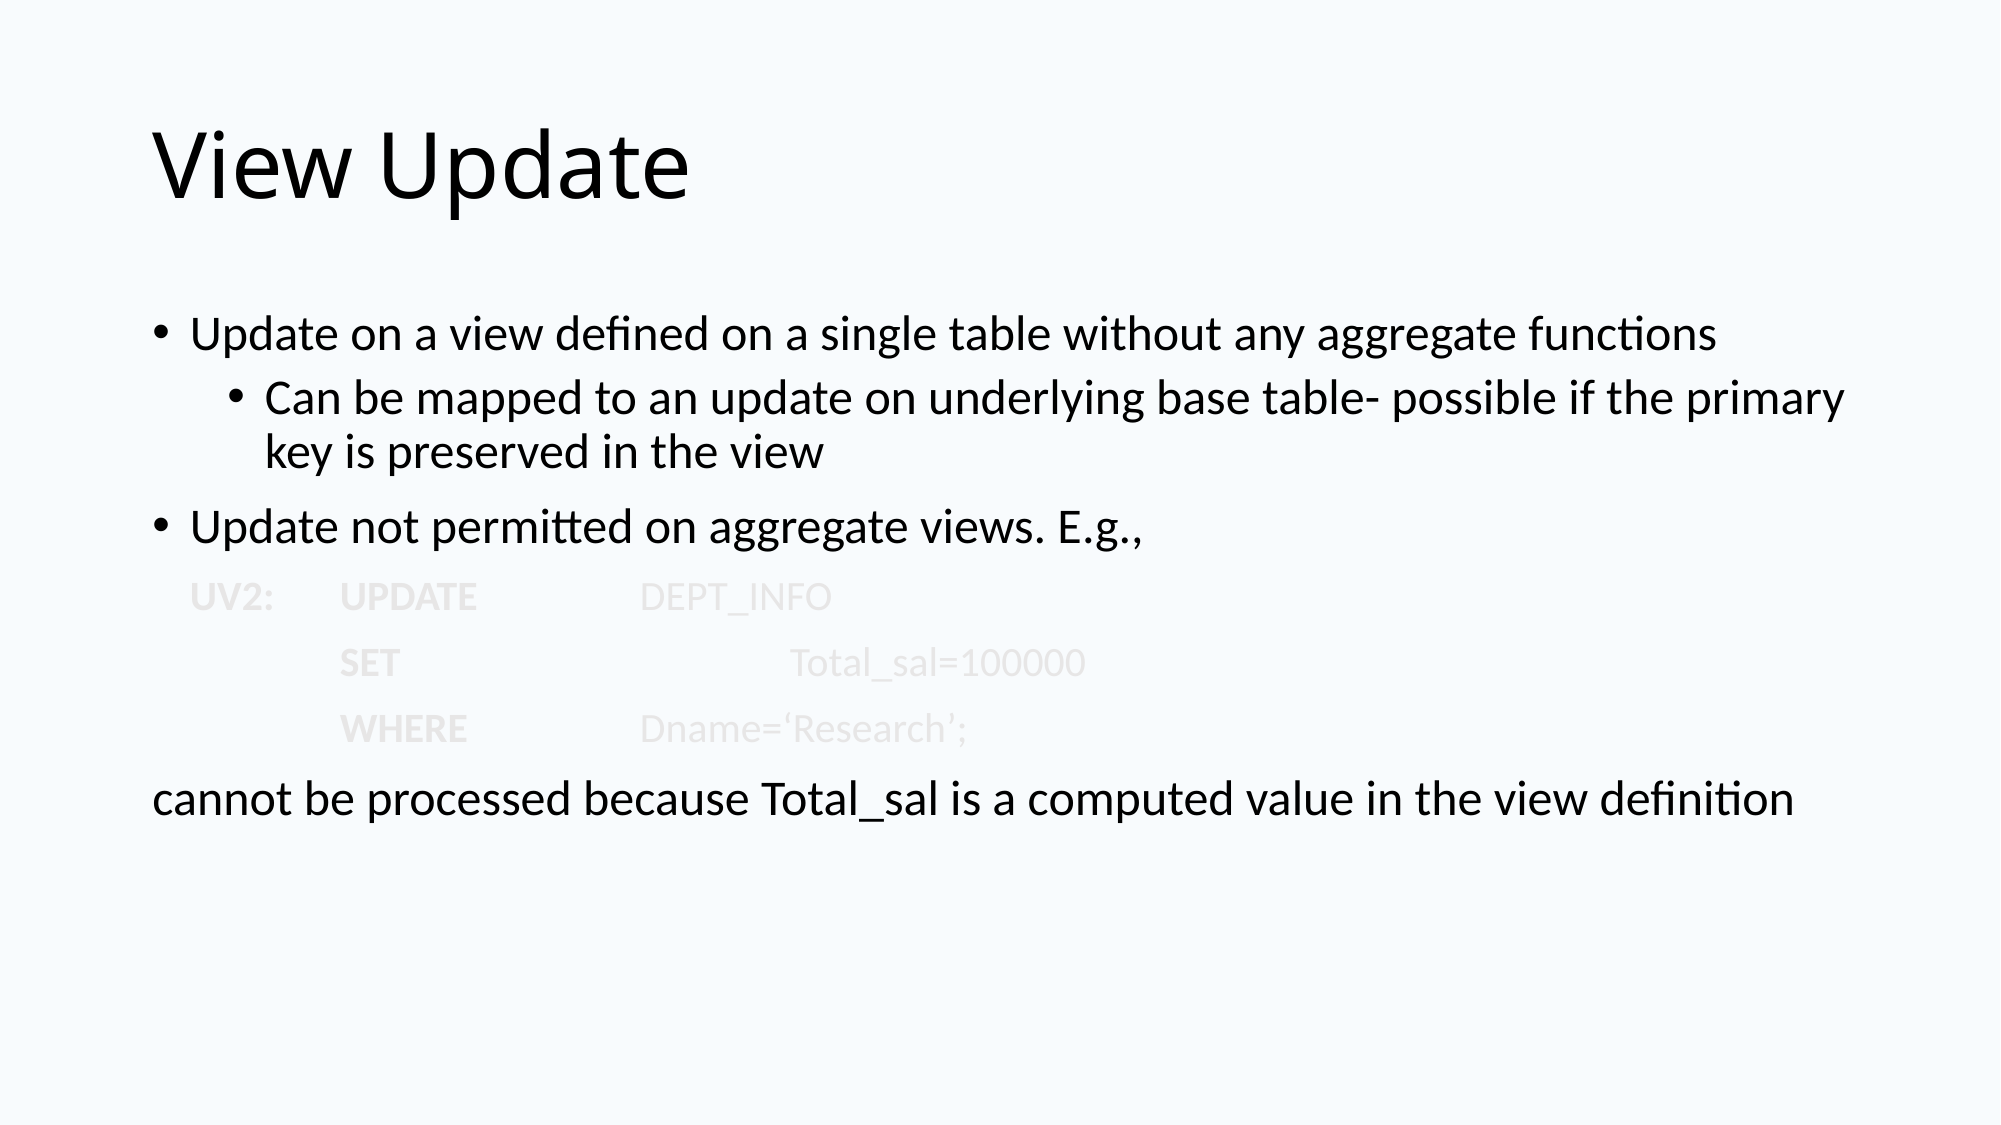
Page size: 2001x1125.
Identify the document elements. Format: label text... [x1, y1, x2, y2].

list Update on a view defined on a single table without any aggregate functions Can be mapped to an update on underlying base table- possible if the primary key is preserved in the view Update not permitted on aggregate views. E.g., UV2: UPDATE DEPT_INFO SET Total_sal=100000 WHERE Dname=‘Research’; cannot be processed because Total_sal is a computed value in the view definition [137, 299, 1863, 1014]
title View Update [137, 59, 1863, 278]
